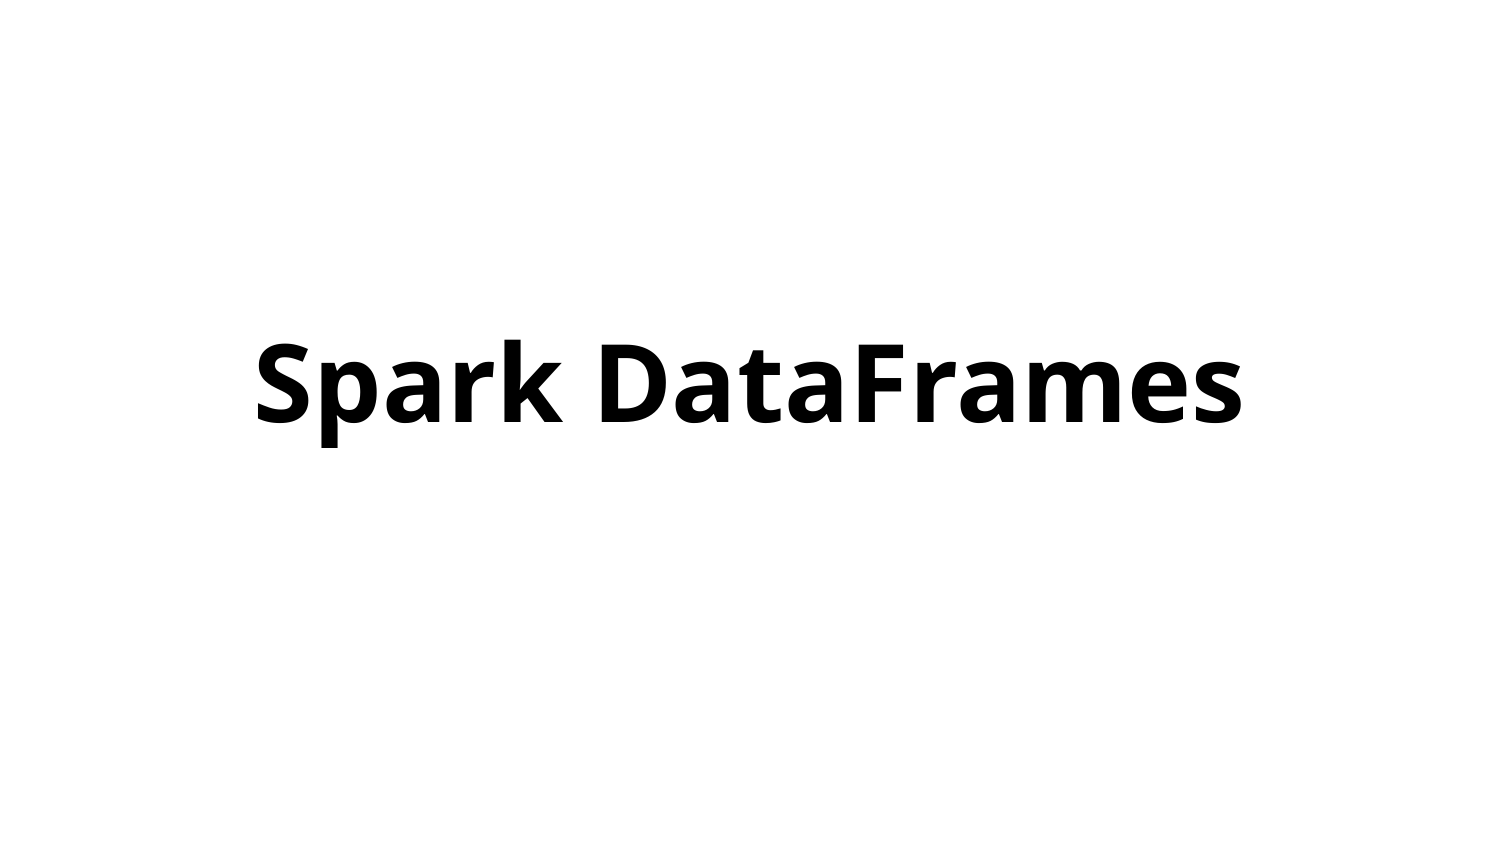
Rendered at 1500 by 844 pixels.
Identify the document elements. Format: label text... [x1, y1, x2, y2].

title Spark DataFrames [51, 122, 1449, 459]
